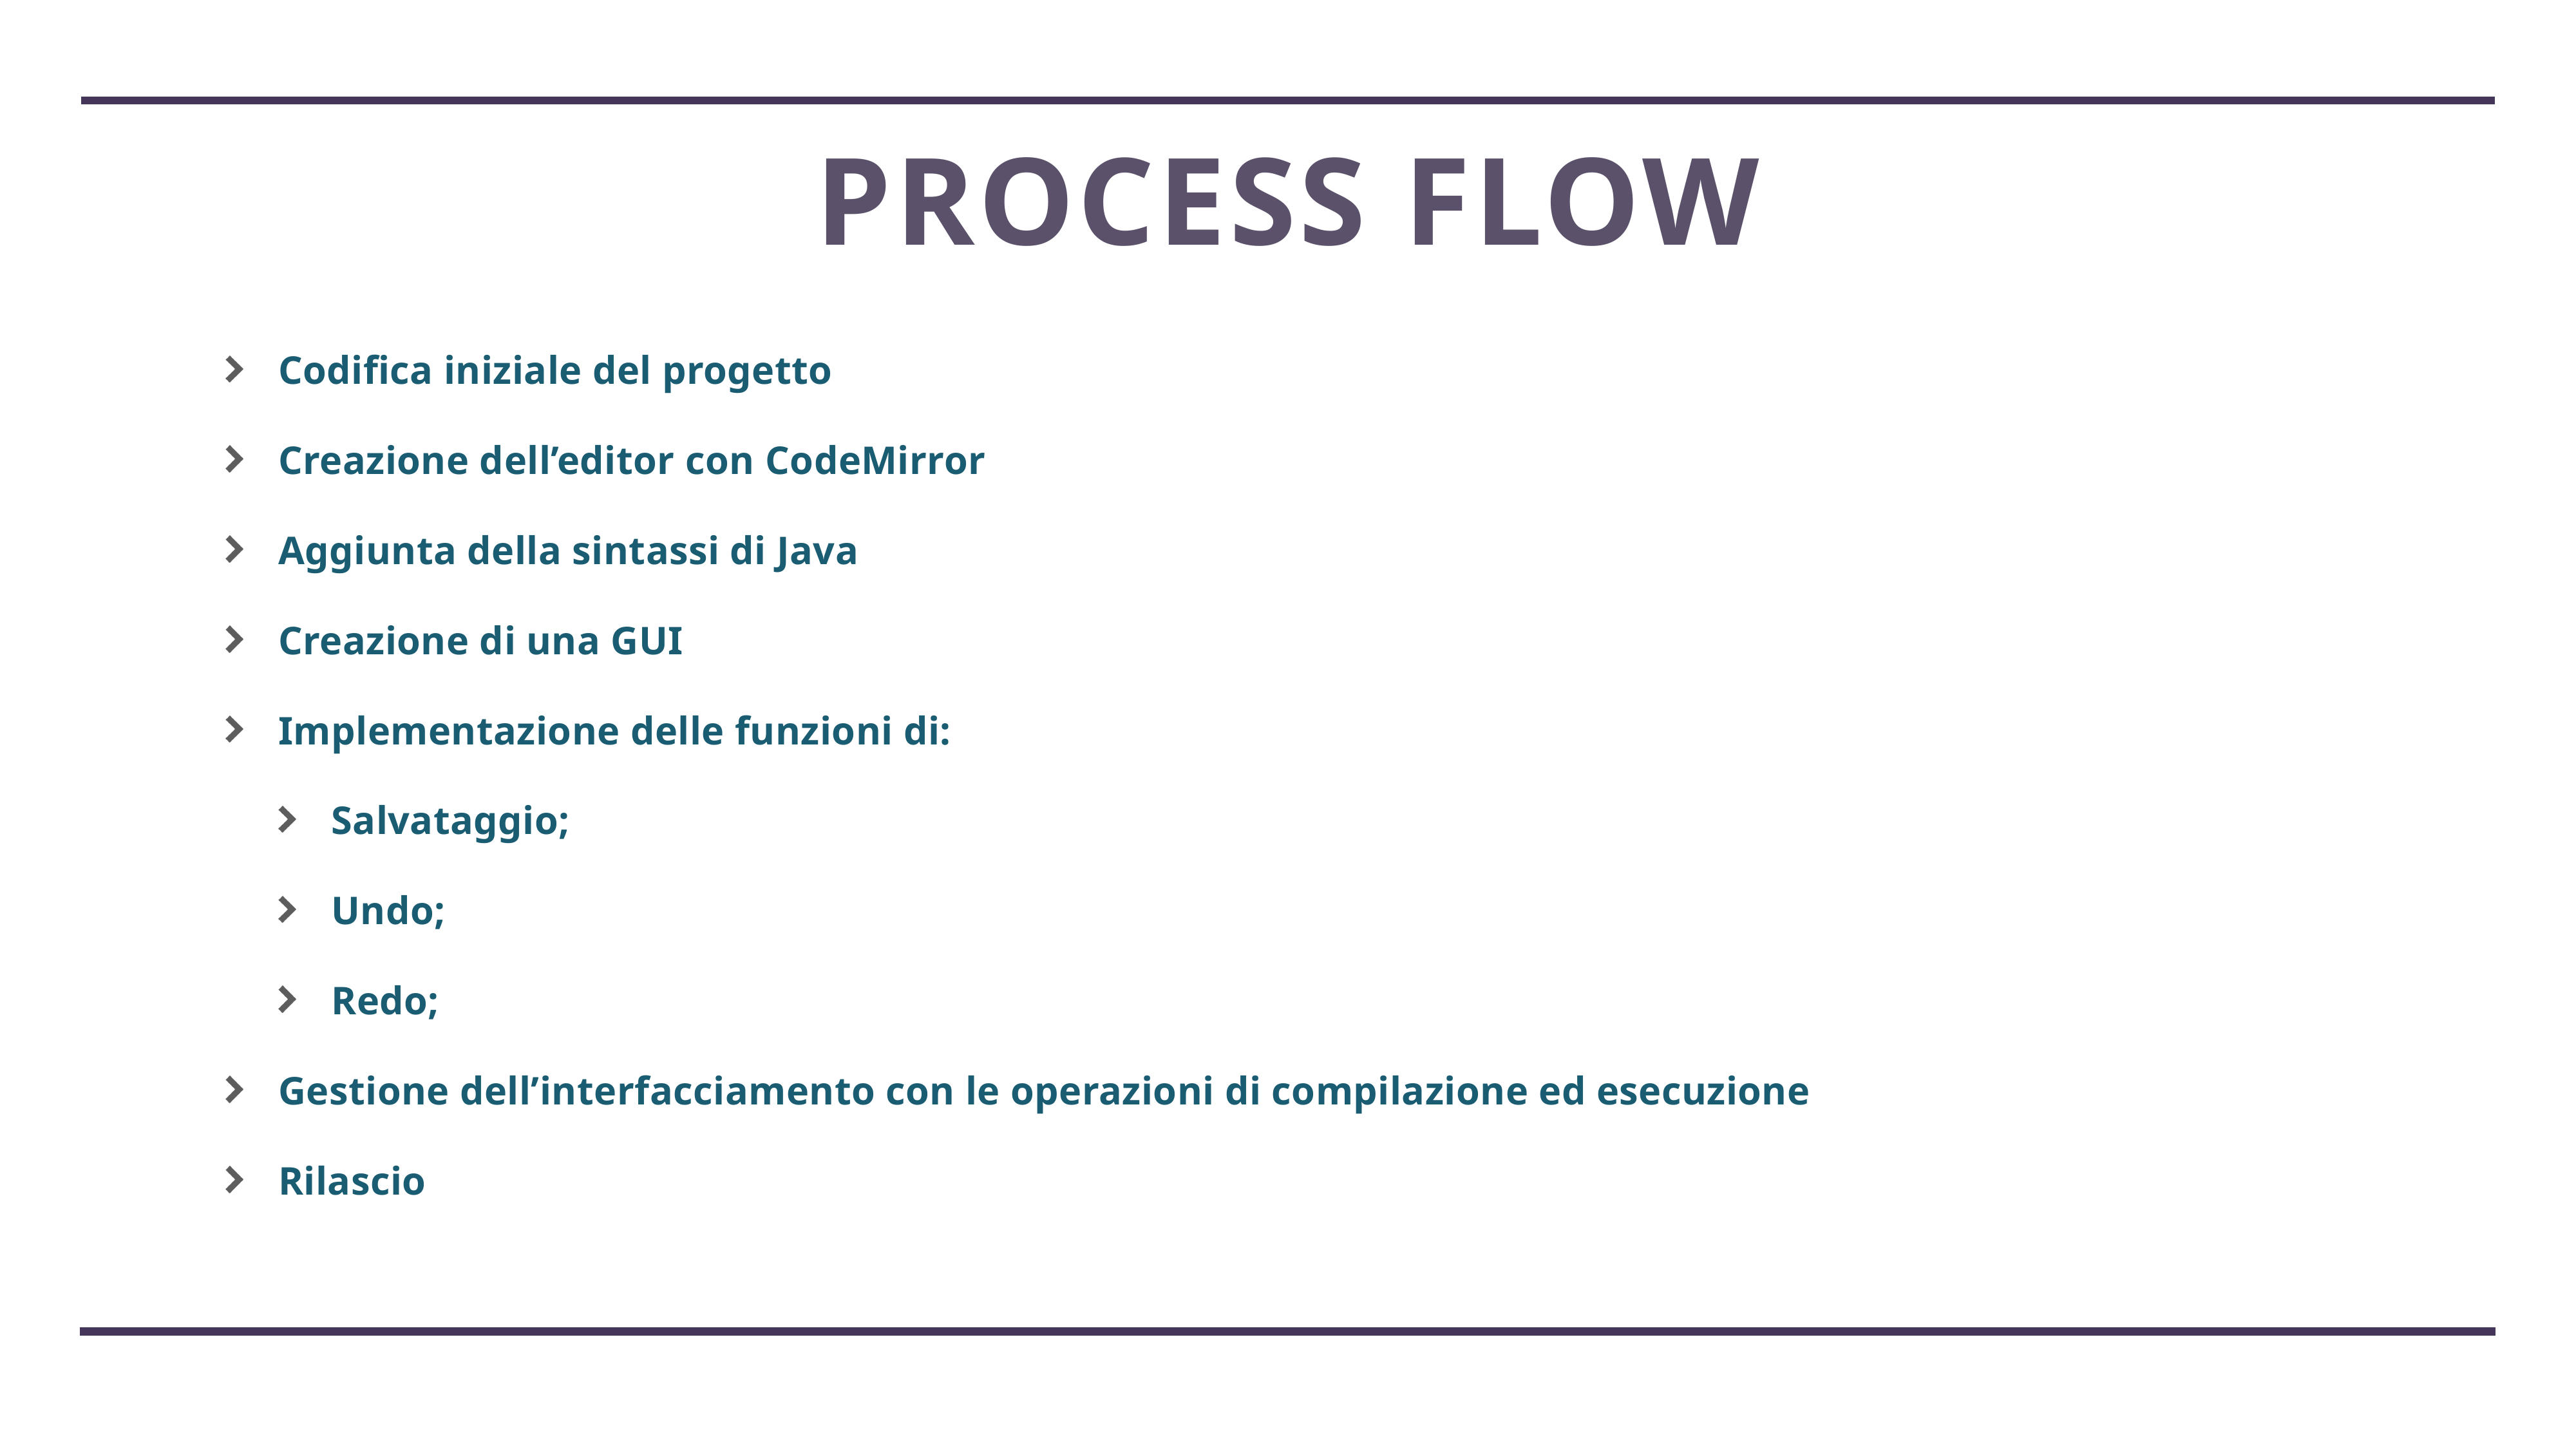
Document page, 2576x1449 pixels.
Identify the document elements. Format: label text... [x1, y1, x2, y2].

picture [278, 806, 296, 833]
title Process flow [220, 135, 2356, 310]
list Codifica iniziale del progetto Creazione dell’editor con CodeMirror Aggiunta della sintassi di Java Creazione di una GUI Implementazione delle funzioni di: Salvataggio; Undo; Redo; Gestione dell’interfacciamento con le operazioni di compilazione ed esecuzione Rilascio [220, 340, 2355, 1274]
picture [225, 625, 243, 653]
picture [225, 355, 243, 383]
picture [278, 985, 296, 1013]
picture [225, 1166, 243, 1193]
picture [225, 1075, 243, 1103]
picture [278, 896, 296, 923]
picture [225, 715, 243, 743]
picture [225, 445, 243, 473]
picture [225, 535, 243, 563]
